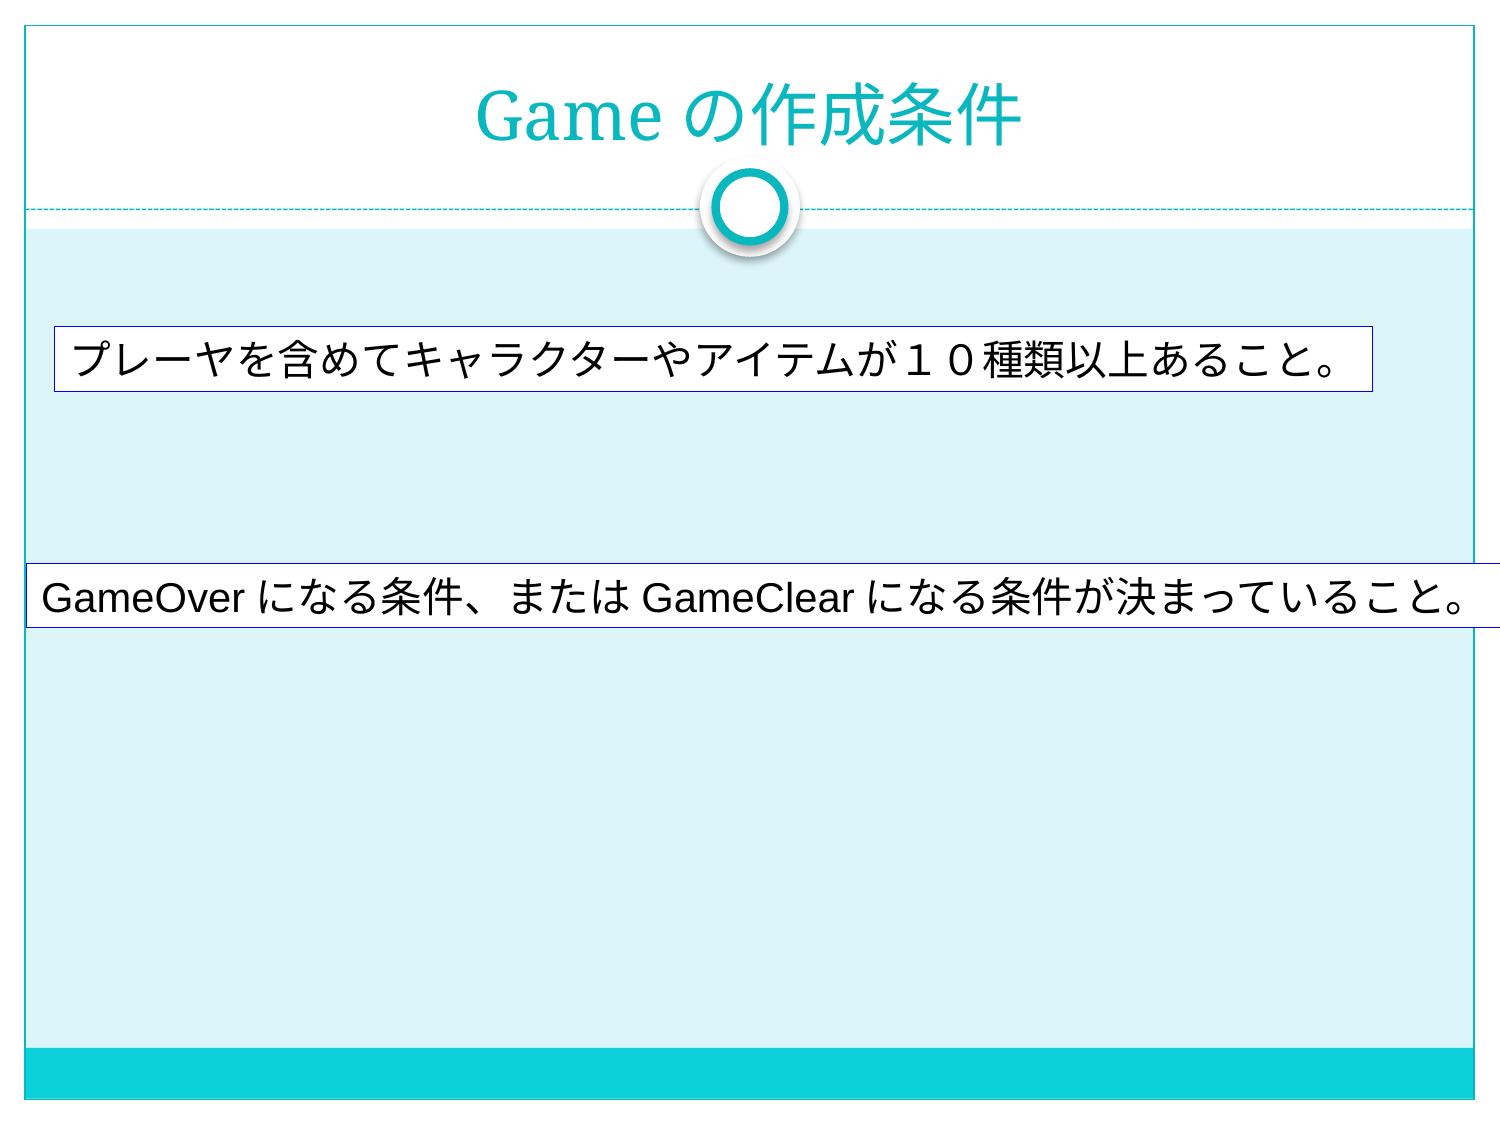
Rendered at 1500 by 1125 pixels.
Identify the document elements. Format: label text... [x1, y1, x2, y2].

title Gameの作成条件 [49, 37, 1450, 162]
text_box プレーヤを含めてキャラクターやアイテムが１０種類以上あること。 [54, 326, 1373, 392]
text_box GameOverになる条件、またはGameClearになる条件が決まっていること。 [26, 563, 1500, 628]
